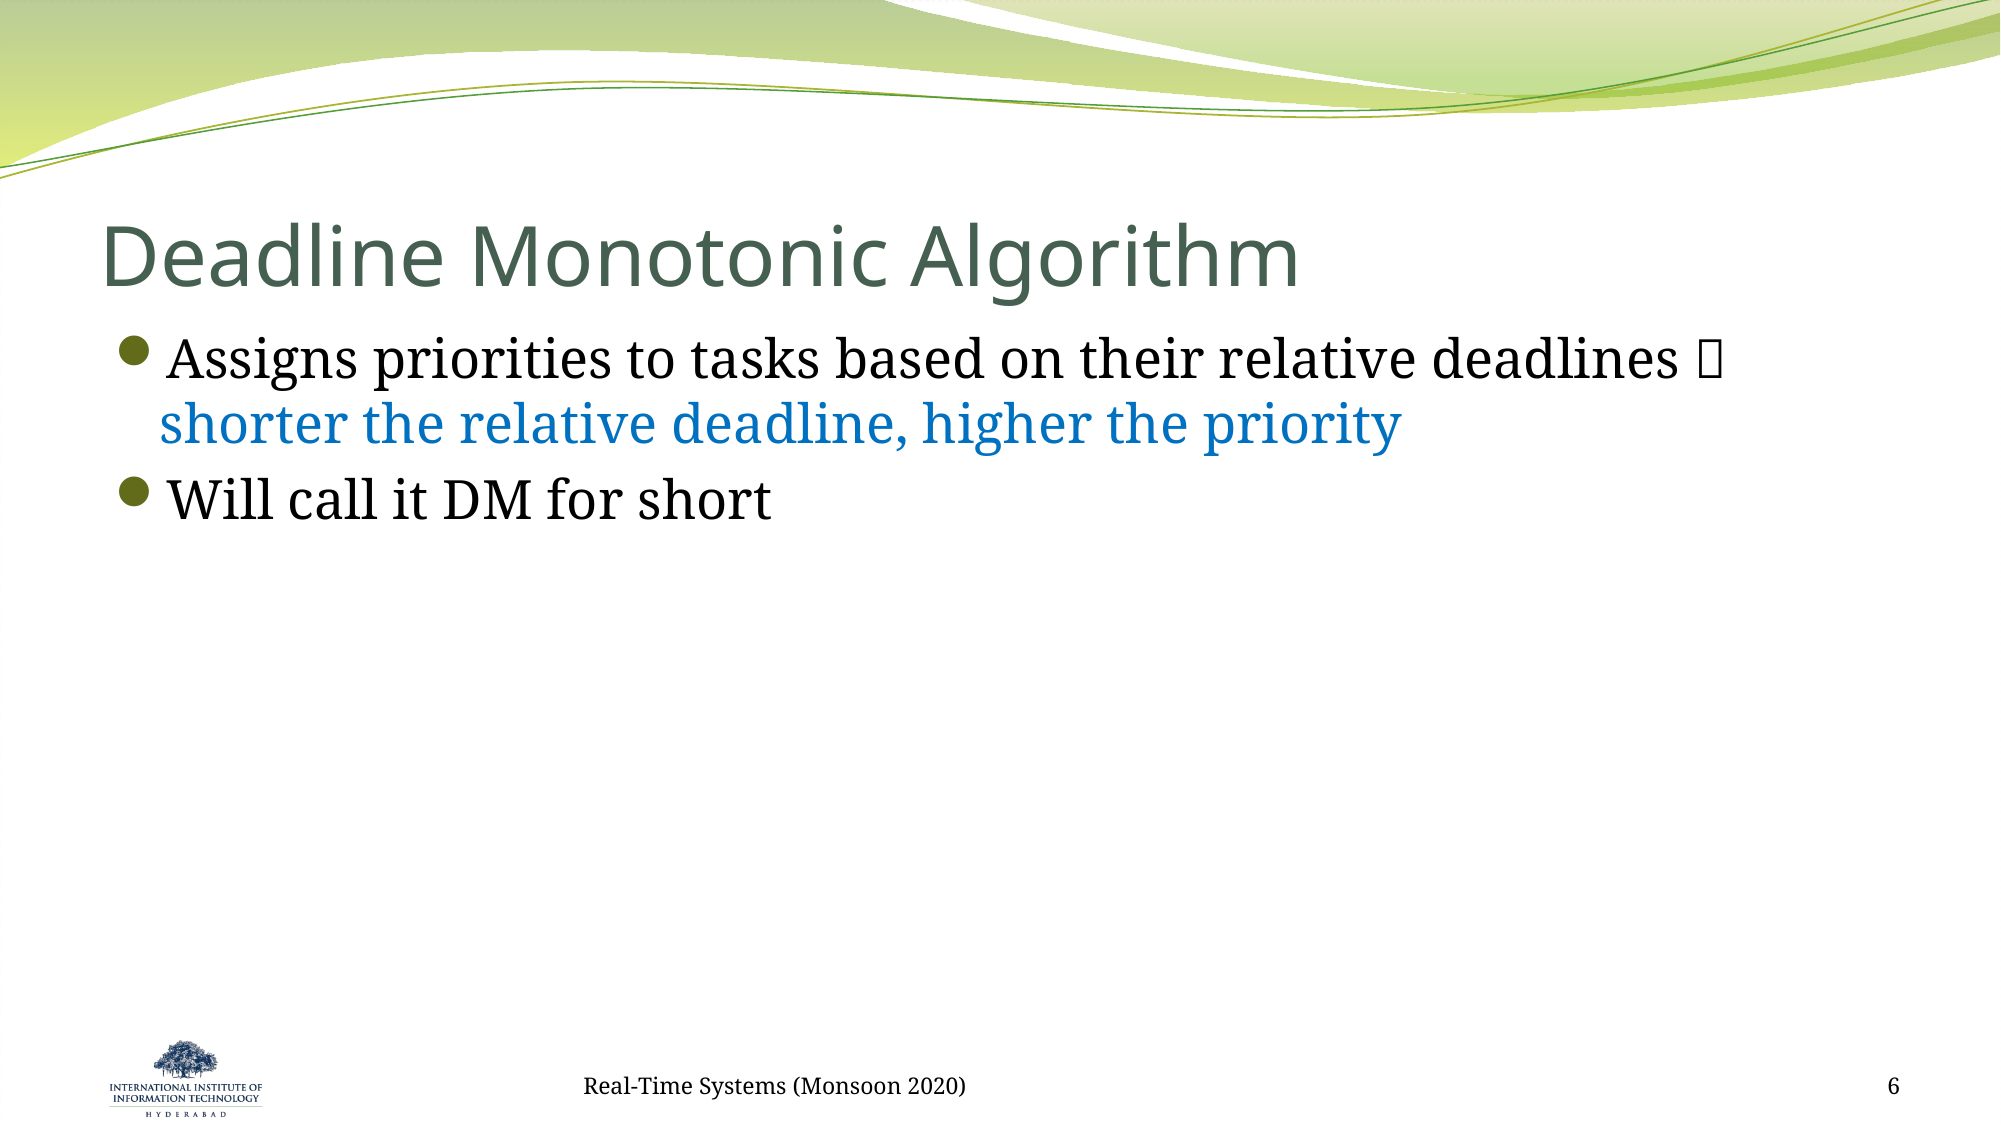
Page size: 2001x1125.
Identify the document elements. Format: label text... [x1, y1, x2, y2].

picture [106, 1037, 266, 1120]
slide_number 6 [1733, 1042, 1900, 1103]
footer Real-Time Systems (Monsoon 2020) [583, 1042, 1317, 1103]
list Assigns priorities to tasks based on their relative deadlines  shorter the relative deadline, higher the priority Will call it DM for short [99, 317, 1900, 1038]
title Deadline Monotonic Algorithm [99, 115, 1900, 303]
